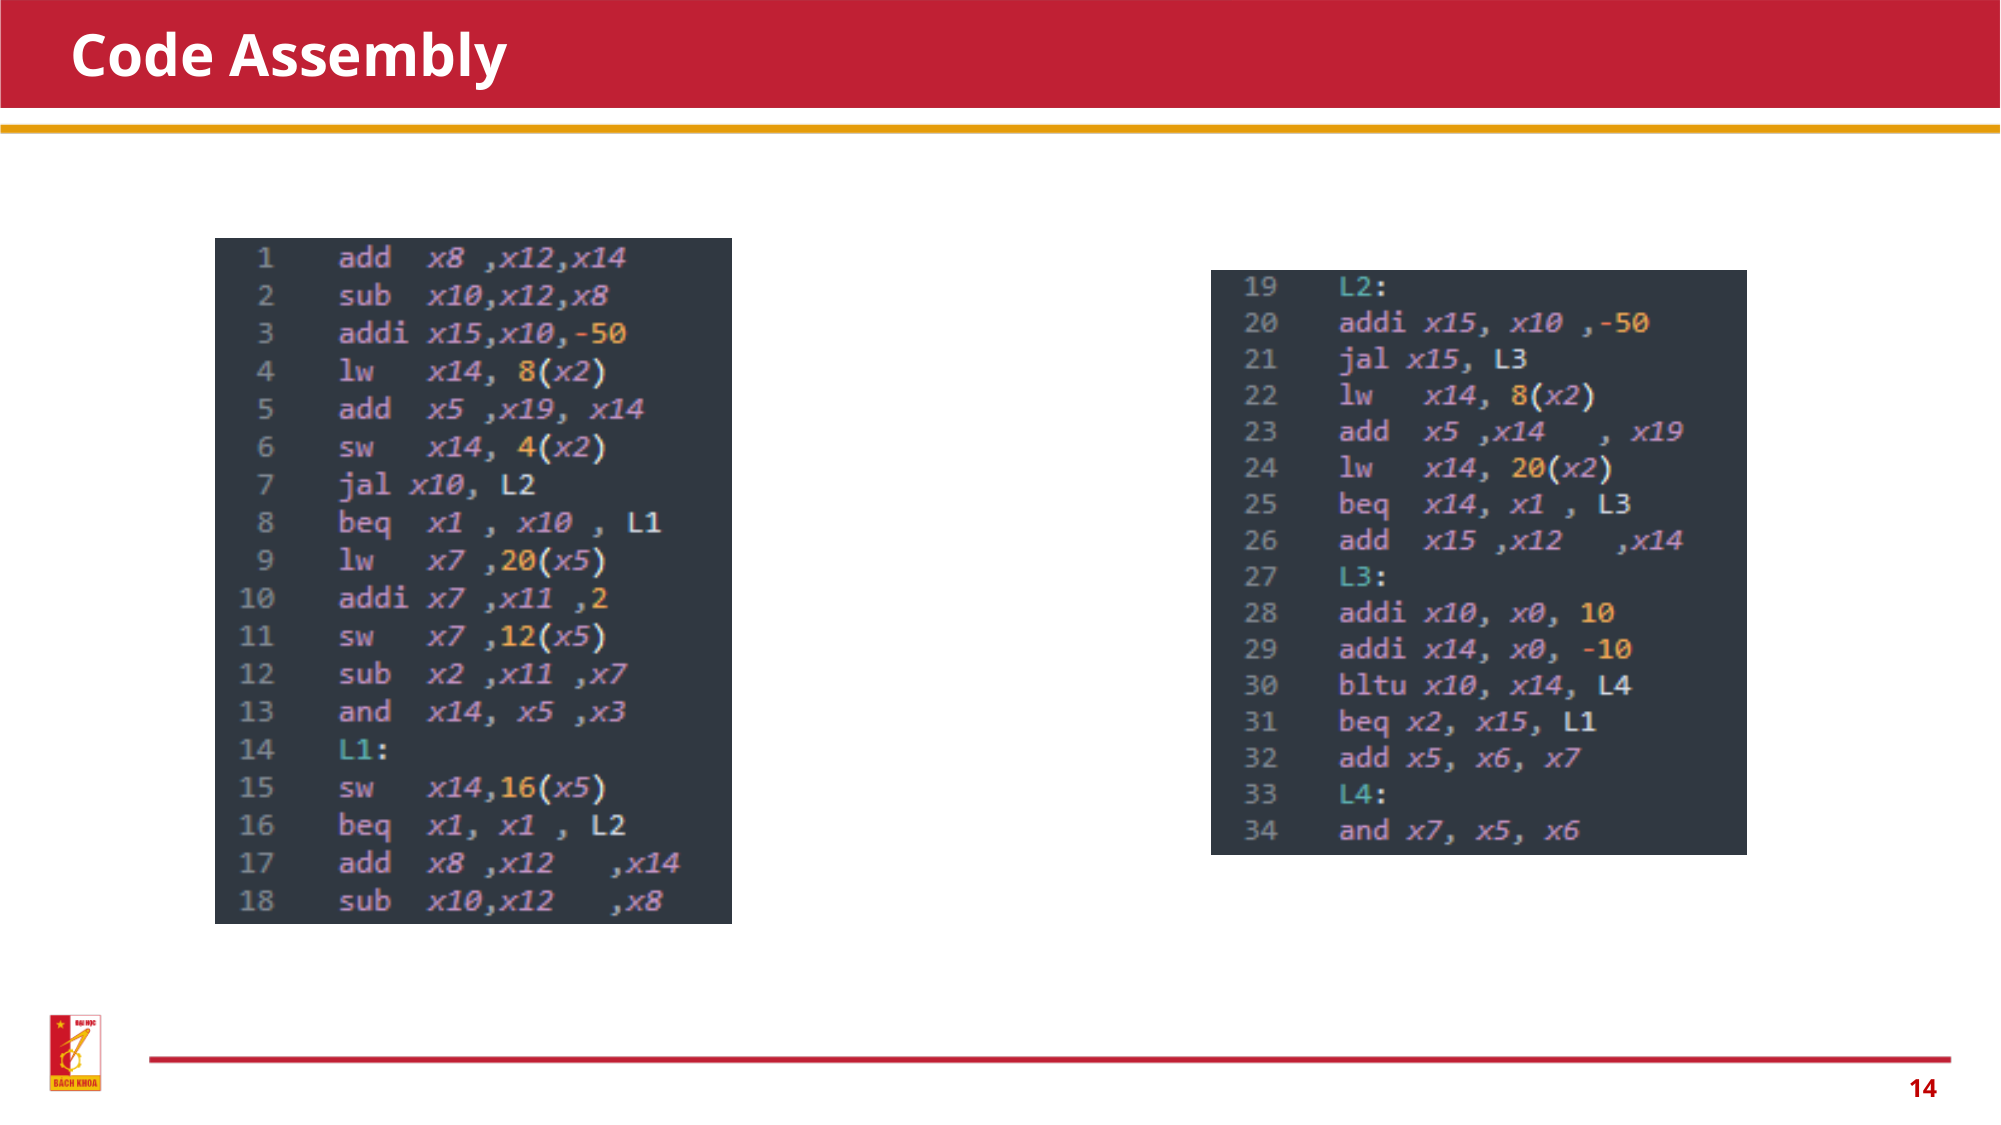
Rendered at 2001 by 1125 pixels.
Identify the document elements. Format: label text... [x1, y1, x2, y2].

slide_number 14 [1502, 1065, 1953, 1125]
picture [0, 0, 2001, 1125]
title Code Assembly [55, 18, 1945, 90]
